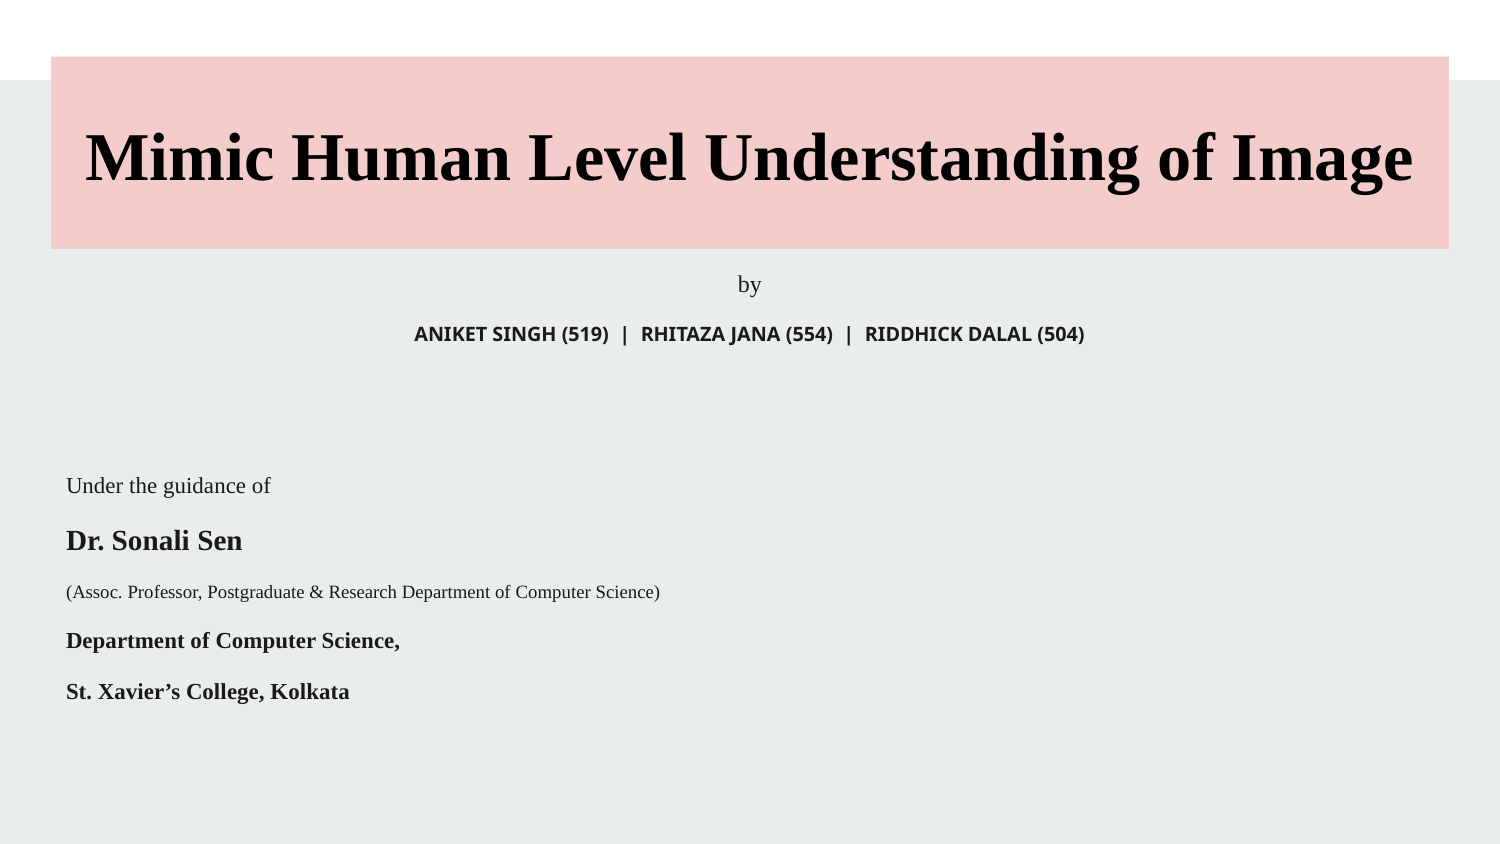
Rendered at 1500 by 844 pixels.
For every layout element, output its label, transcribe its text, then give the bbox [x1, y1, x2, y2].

title Mimic Human Level Understanding of Image [51, 56, 1449, 202]
subtitle by ANIKET SINGH (519) | RHITAZA JANA (554) | RIDDHICK DALAL (504) Under the guidance of Dr. Sonali Sen (Assoc. Professor, Postgraduate & Research Department of Computer Science) Department of Computer Science, St. Xavier’s College, Kolkata [51, 202, 1449, 779]
